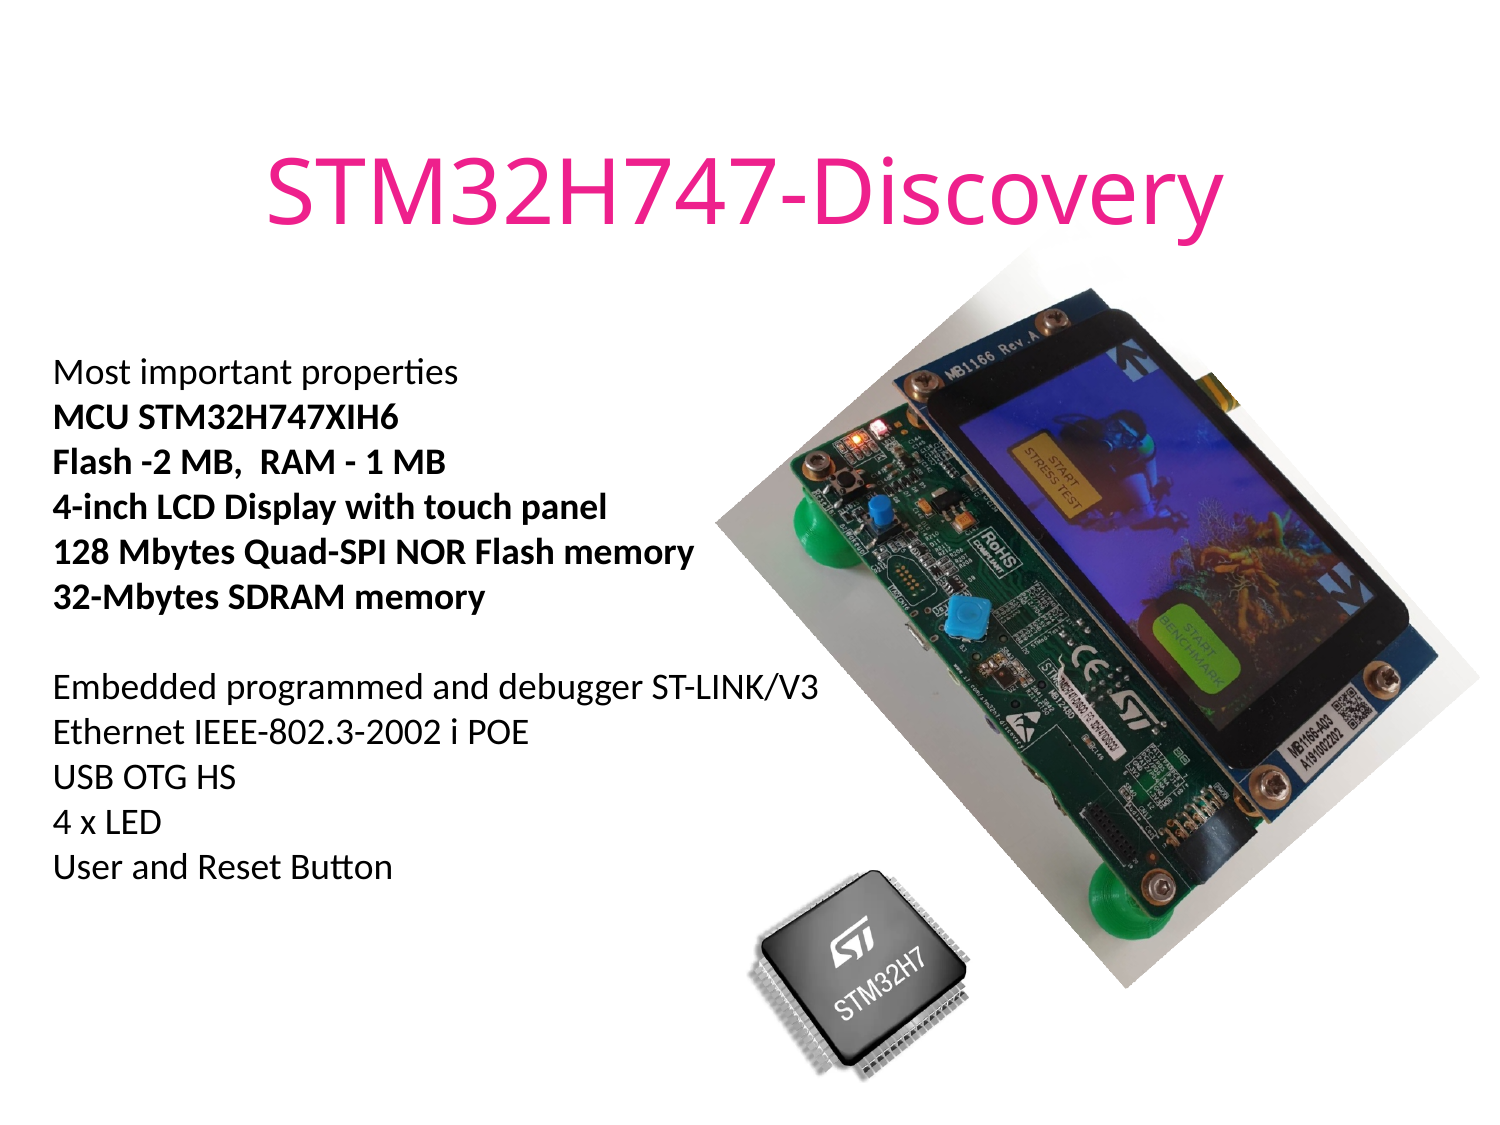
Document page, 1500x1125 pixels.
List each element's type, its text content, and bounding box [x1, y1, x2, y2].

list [738, 855, 992, 1083]
picture [786, 282, 1480, 988]
text_box Most important properties MCU STM32H747XIH6 Flash -2 MB, RAM - 1 MB 4-inch LCD Display with touch panel 128 Mbytes Quad-SPI NOR Flash memory 32-Mbytes SDRAM memory Embedded programmed and debugger ST-LINK/V3 Ethernet IEEE-802.3-2002 i POE USB OTG HS 4 x LED User and Reset Button [37, 339, 835, 895]
title STM32H747-Discovery [70, 93, 1421, 282]
